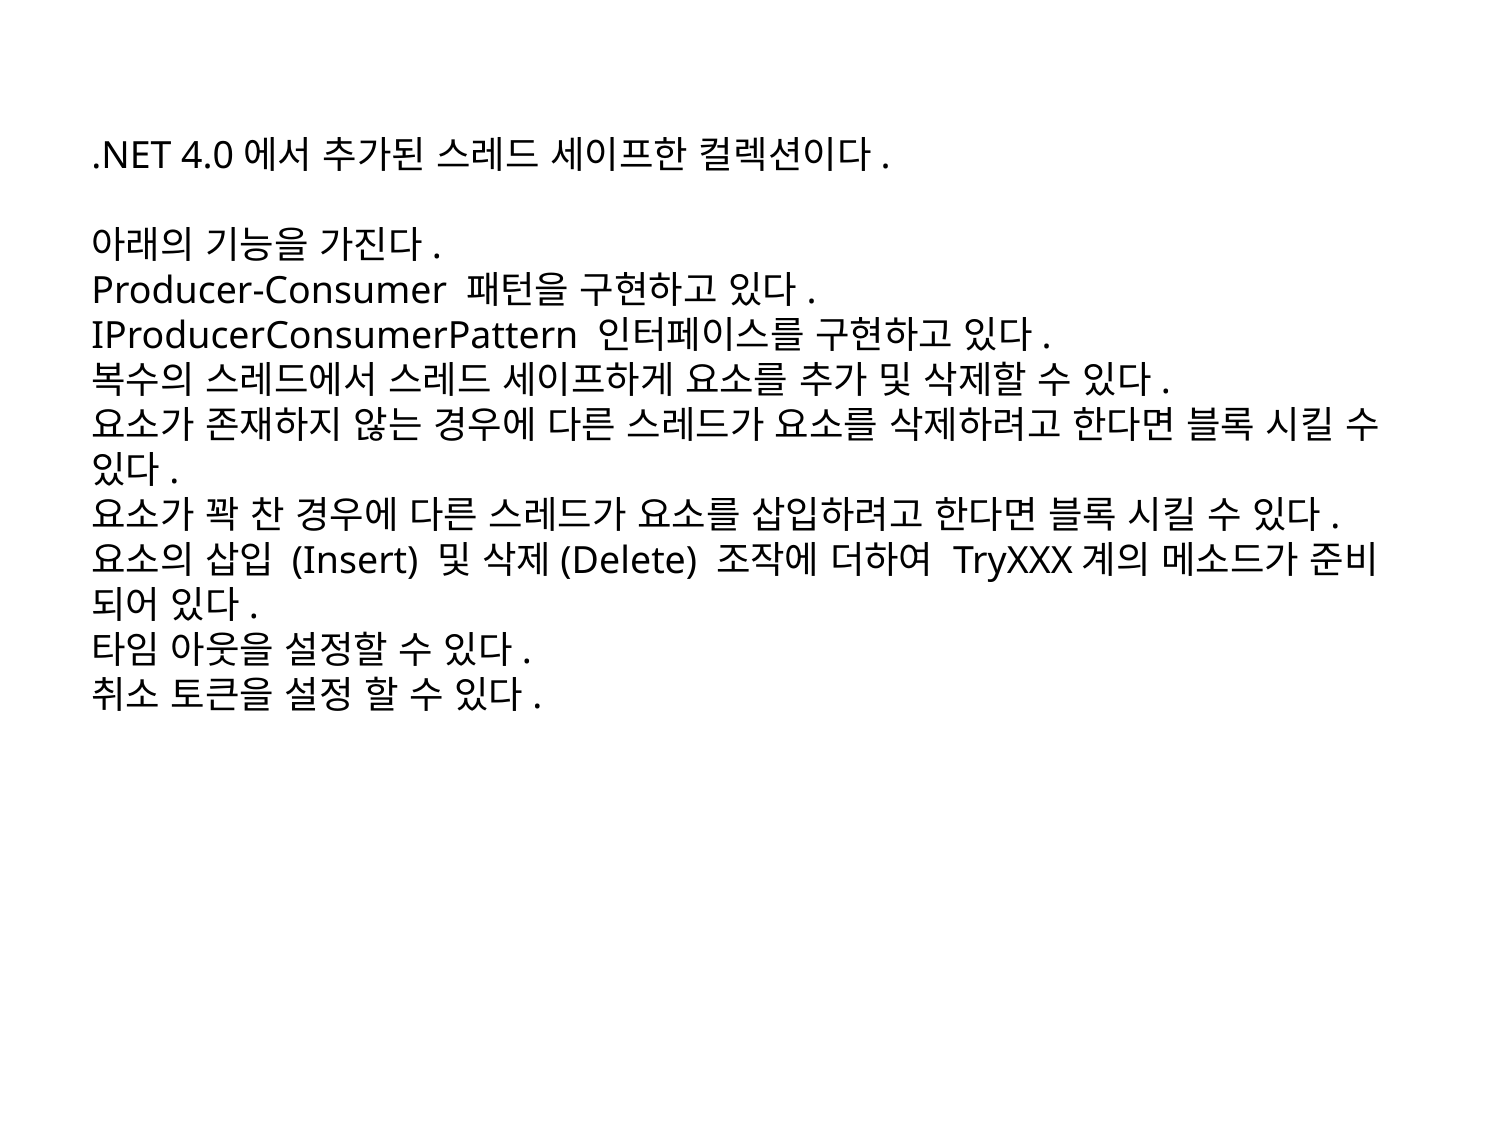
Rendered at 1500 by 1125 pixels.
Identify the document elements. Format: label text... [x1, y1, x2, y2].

text_box .NET 4.0에서 추가된 스레드 세이프한 컬렉션이다. 아래의 기능을 가진다. Producer-Consumer 패턴을 구현하고 있다. IProducerConsumerPattern 인터페이스를 구현하고 있다. 복수의 스레드에서 스레드 세이프하게 요소를 추가 및 삭제할 수 있다. 요소가 존재하지 않는 경우에 다른 스레드가 요소를 삭제하려고 한다면 블록 시킬 수 있다. 요소가 꽉 찬 경우에 다른 스레드가 요소를 삽입하려고 한다면 블록 시킬 수 있다. 요소의 삽입 (Insert) 및 삭제(Delete) 조작에 더하여 TryXXX계의 메소드가 준비 되어 있다. 타임 아웃을 설정할 수 있다. 취소 토큰을 설정 할 수 있다. [76, 123, 1400, 723]
